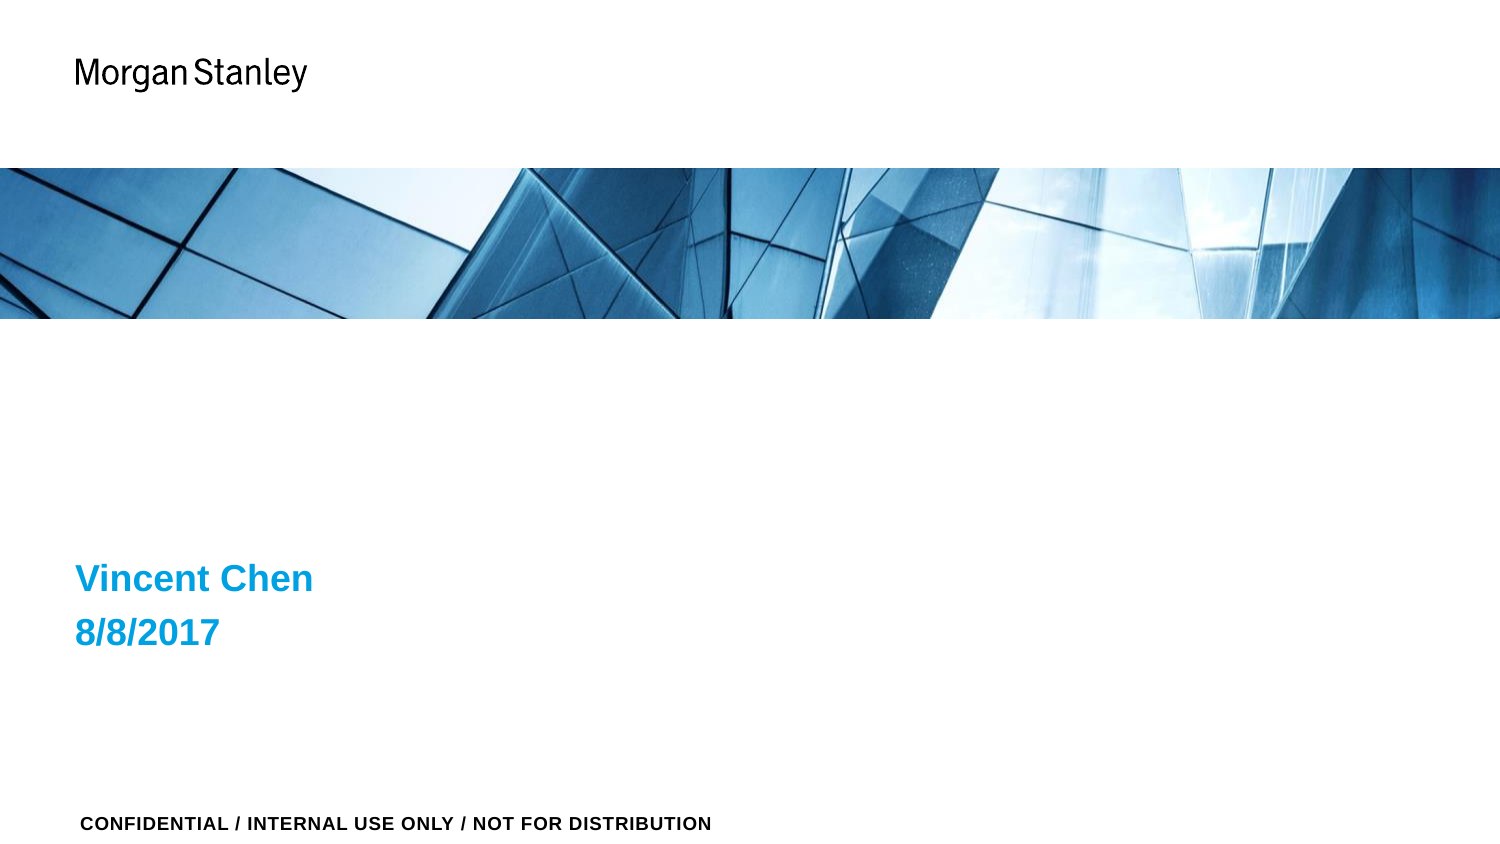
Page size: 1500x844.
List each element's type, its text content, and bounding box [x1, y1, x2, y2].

list Vincent Chen 8/8/2017 [75, 544, 1410, 649]
picture [0, 168, 1500, 319]
text_box CONFIDENTIAL / INTERNAL USE ONLY / NOT FOR DISTRIBUTION [80, 811, 712, 834]
